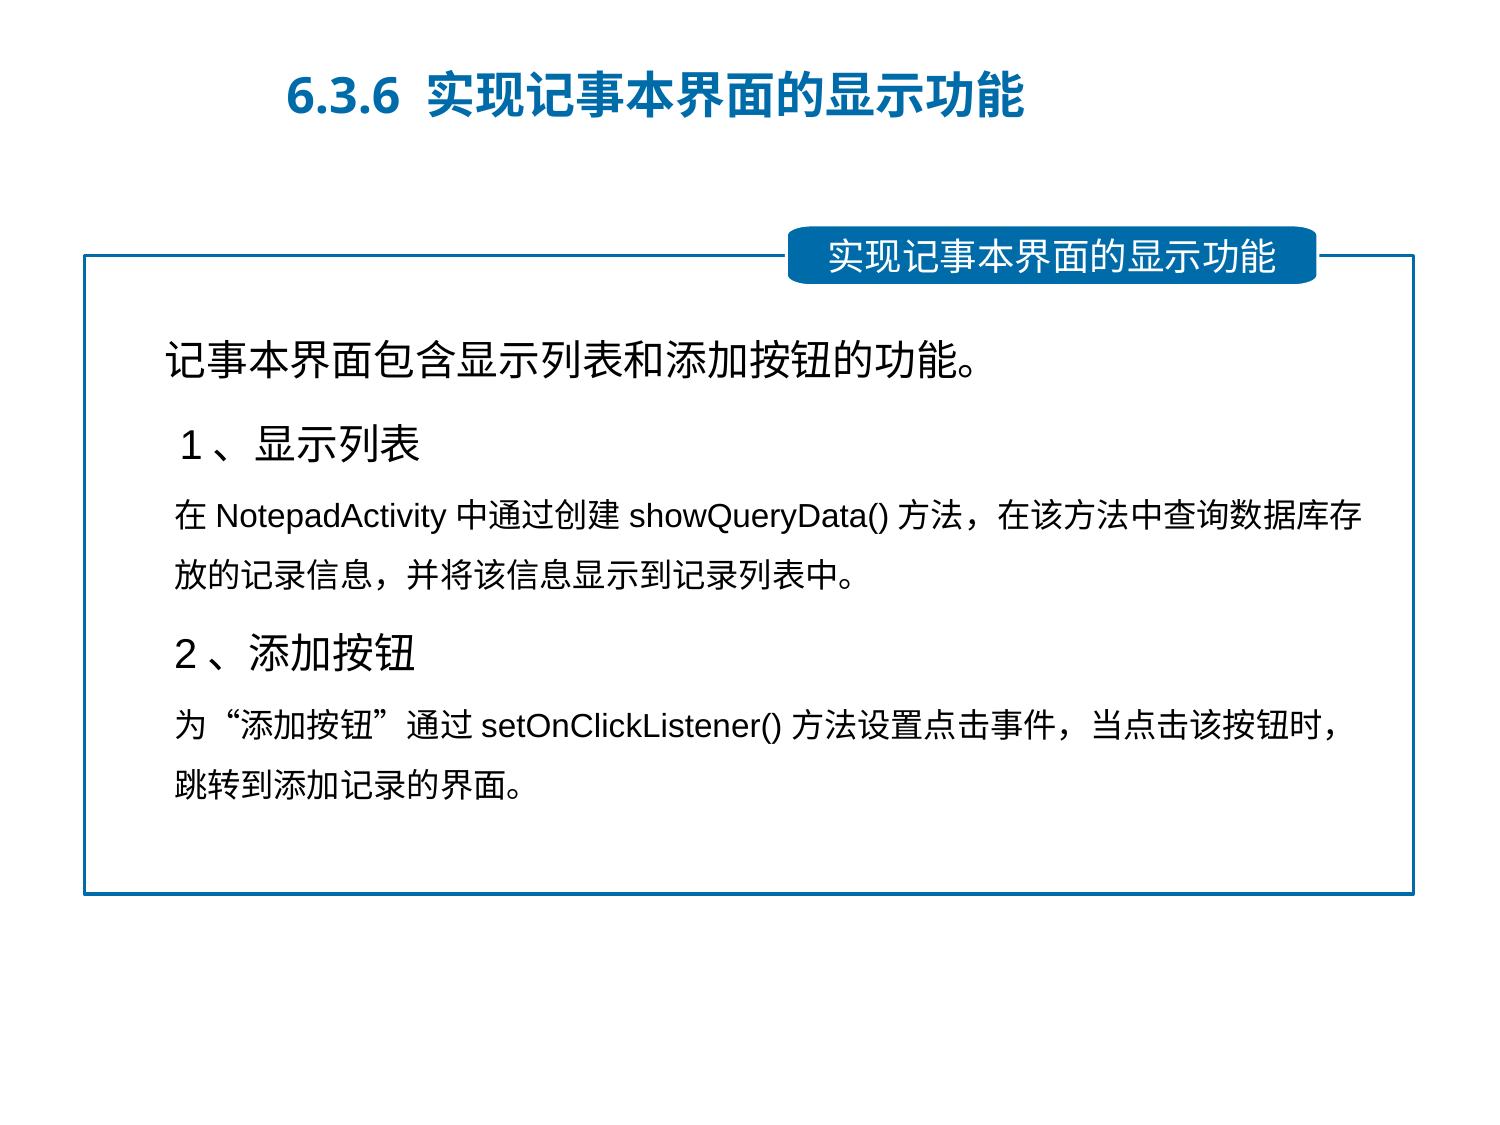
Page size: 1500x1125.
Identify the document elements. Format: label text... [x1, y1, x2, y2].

text_box [84, 255, 1414, 894]
text_box 6.3.6 实现记事本界面的显示功能 [271, 30, 1400, 157]
text_box 实现记事本界面的显示功能 [784, 223, 1320, 288]
text_box 记事本界面包含显示列表和添加按钮的功能。 1、显示列表 在NotepadActivity中通过创建showQueryData()方法，在该方法中查询数据库存放的记录信息，并将该信息显示到记录列表中。 2、添加按钮 为“添加按钮”通过setOnClickListener()方法设置点击事件，当点击该按钮时，跳转到添加记录的界面。 [84, 301, 1384, 916]
text_box [101, 304, 1401, 919]
